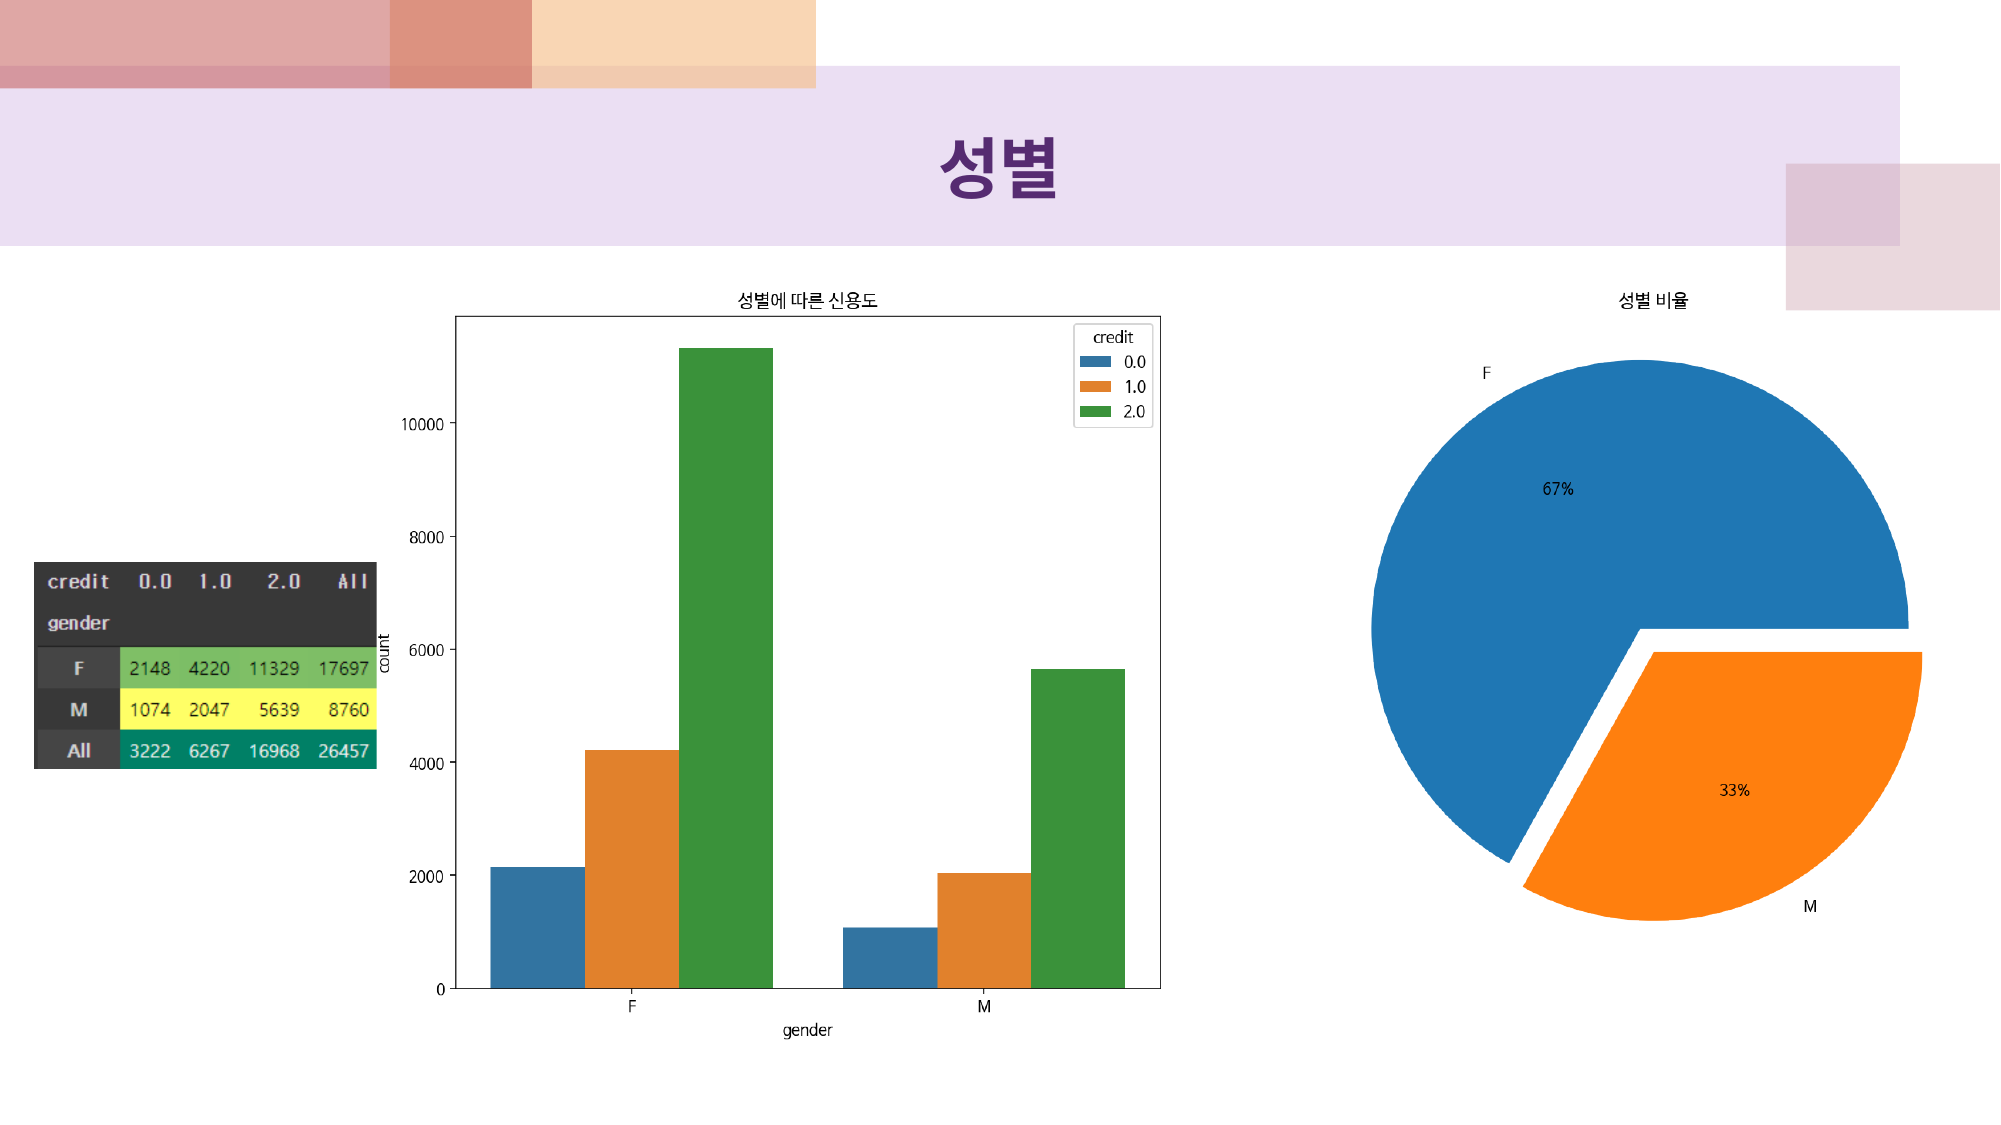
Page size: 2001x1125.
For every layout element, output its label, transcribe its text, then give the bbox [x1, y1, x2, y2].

title 성별 [99, 88, 1900, 246]
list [365, 281, 2000, 1050]
picture [33, 562, 377, 769]
